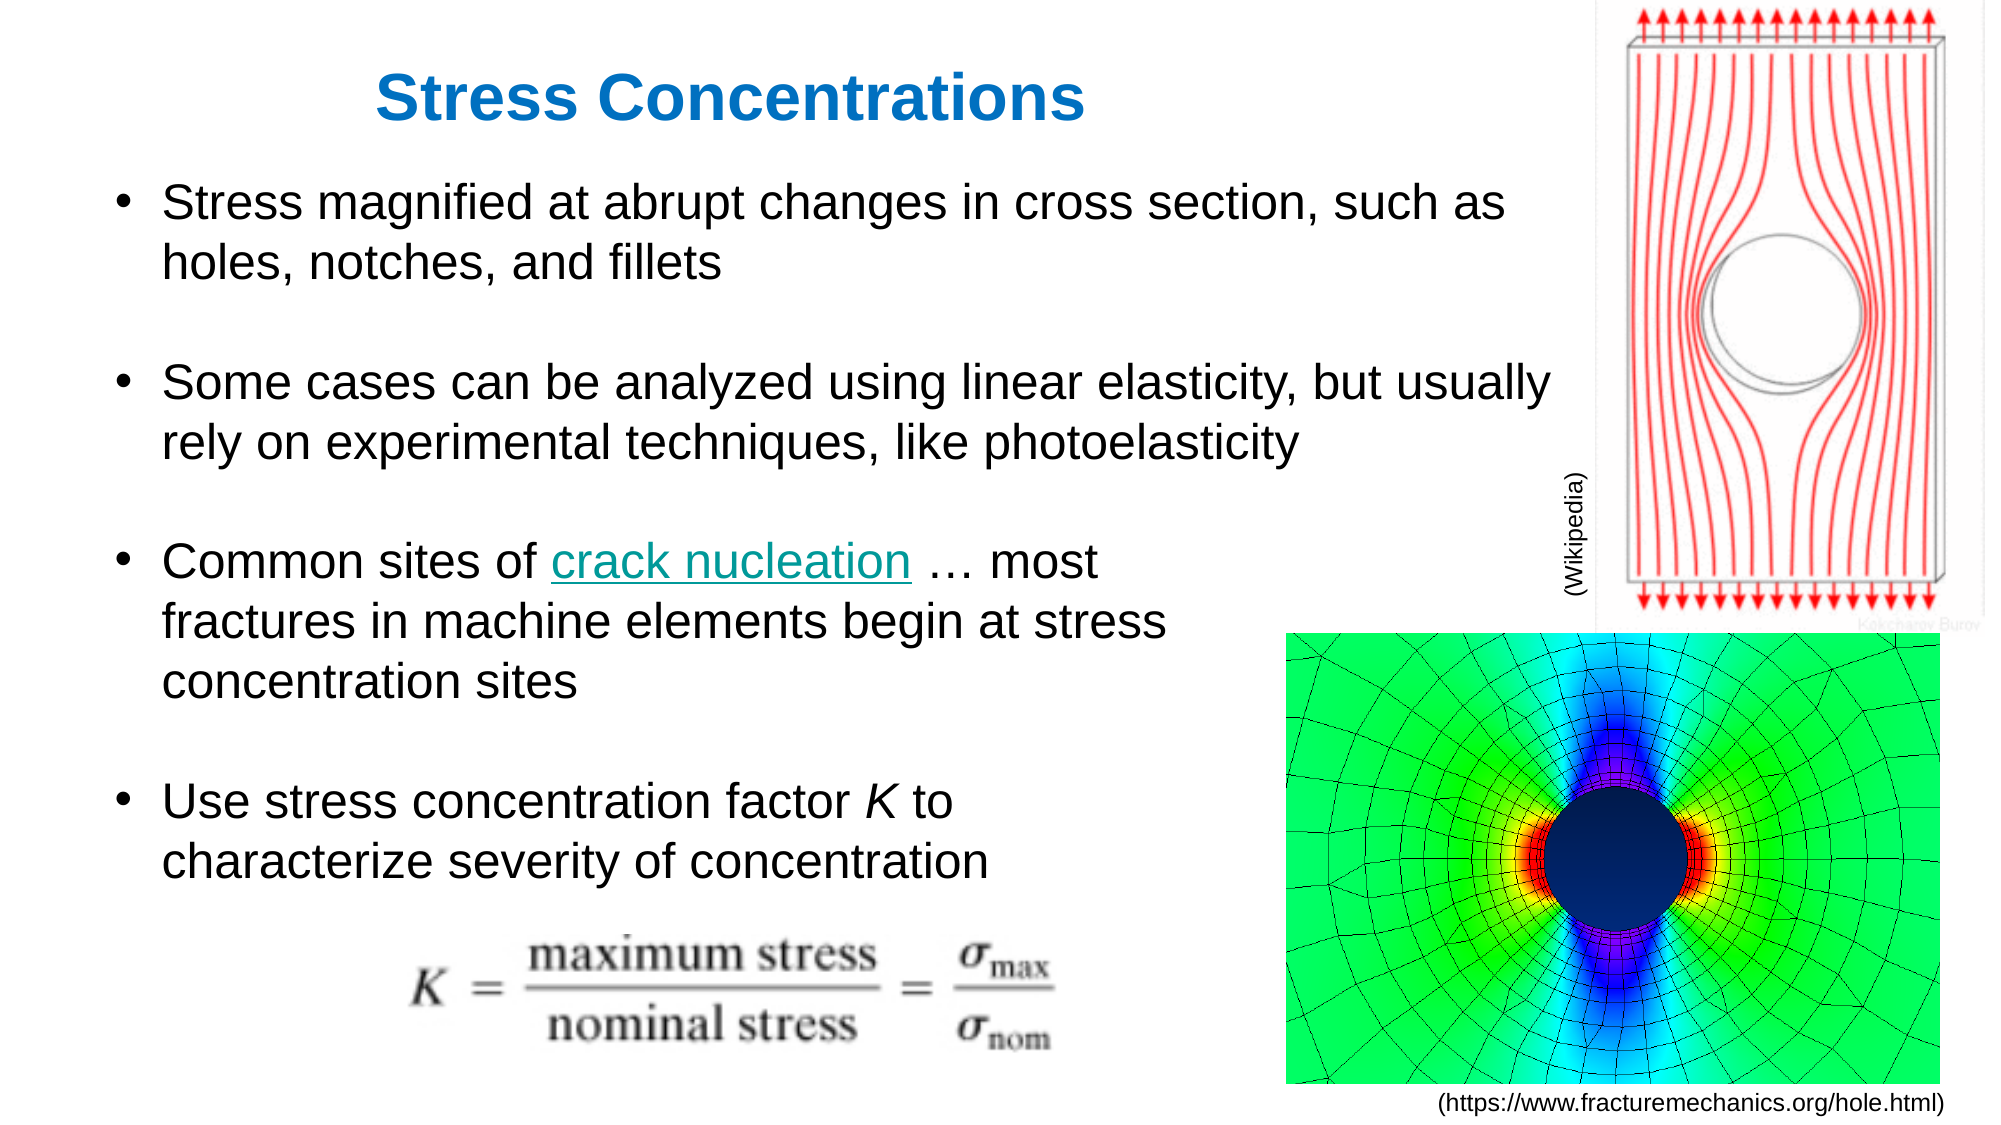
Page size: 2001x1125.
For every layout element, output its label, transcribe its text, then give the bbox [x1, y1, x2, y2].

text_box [1286, 633, 1963, 1125]
text_box Stress magnified at abrupt changes in cross section, such as holes, notches, and fillets Some cases can be analyzed using linear elasticity, but usually rely on experimental techniques, like photoelasticity [99, 162, 1544, 478]
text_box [1549, 0, 1985, 637]
text_box Common sites of crack nucleation … most fractures in machine elements begin at stress concentration sites Use stress concentration factor K to characterize severity of concentration [99, 521, 1225, 896]
text_box Stress Concentrations [324, 37, 1138, 150]
picture [399, 934, 1074, 1063]
